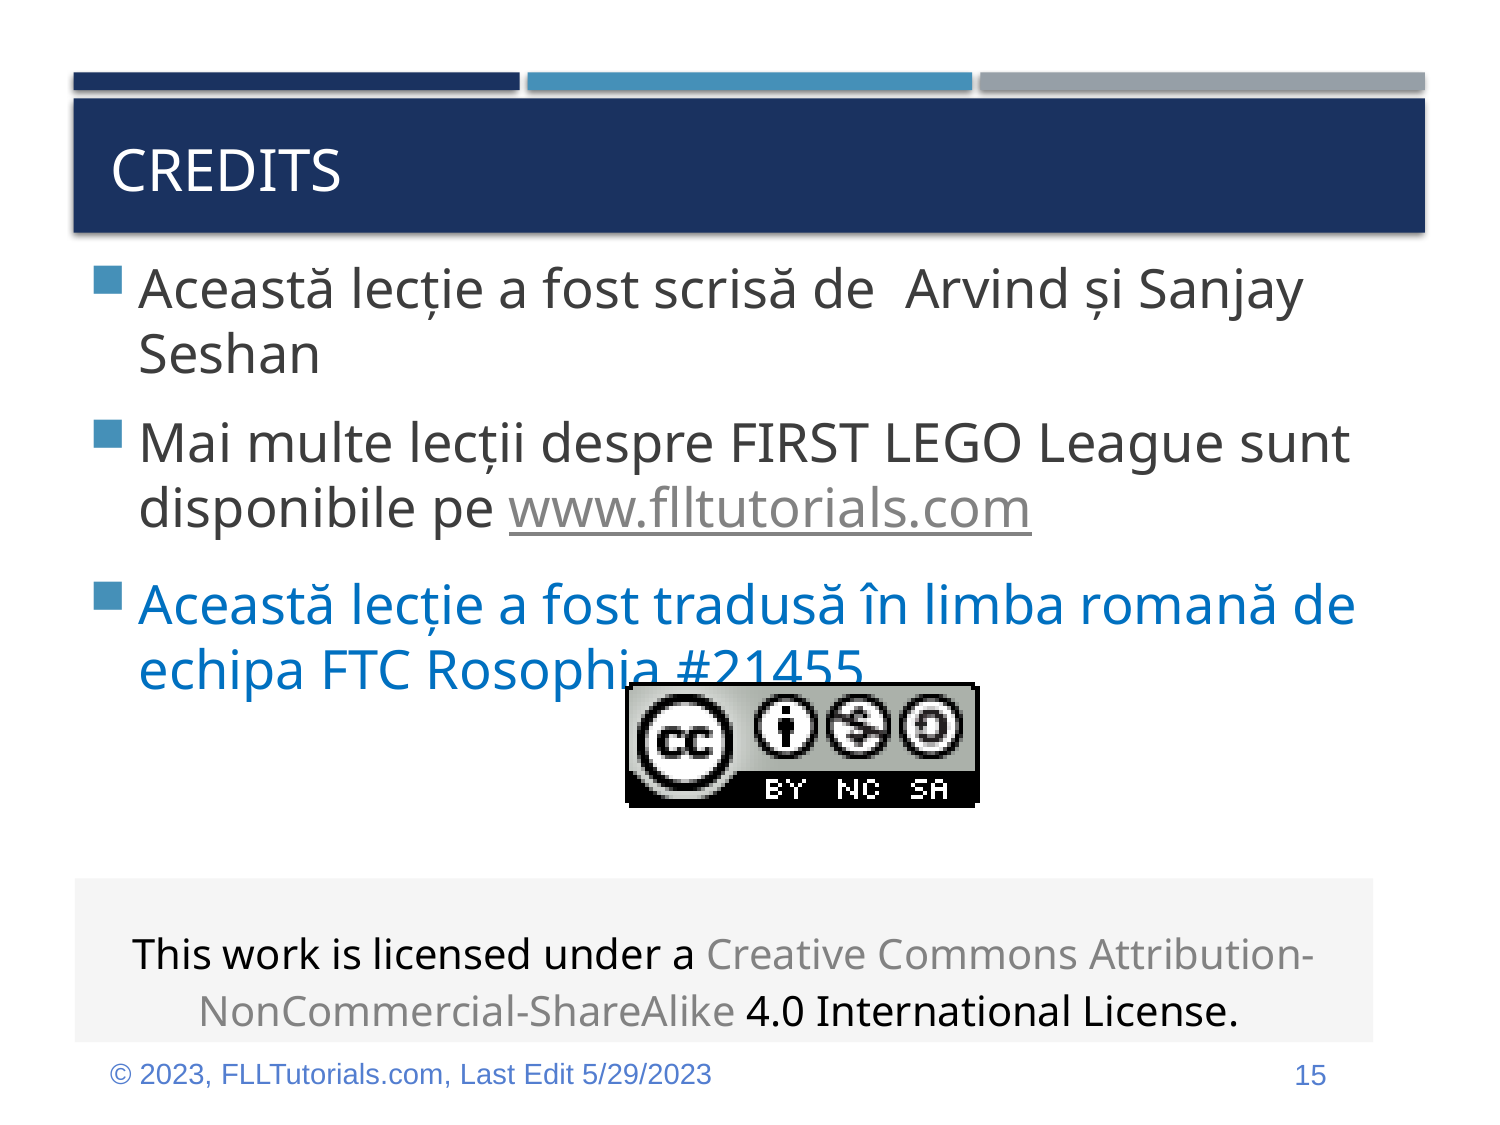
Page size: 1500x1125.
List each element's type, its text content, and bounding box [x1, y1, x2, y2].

slide_number 15 [1279, 1048, 1406, 1109]
text_box This work is licensed under a Creative Commons Attribution-NonCommercial-ShareAlike 4.0 International License. [74, 878, 1374, 1043]
title Credits [95, 112, 1406, 211]
picture [624, 681, 981, 808]
list Această lecție a fost scrisă de Arvind și Sanjay Seshan Mai multe lecții despre FIRST LEGO League sunt disponibile pe www.flltutorials.com Această lecție a fost tradusă în limba romană de echipa FTC Rosophia #21455 [73, 246, 1425, 962]
footer © 2023, FLLTutorials.com, Last Edit 5/29/2023 [95, 1047, 1025, 1108]
